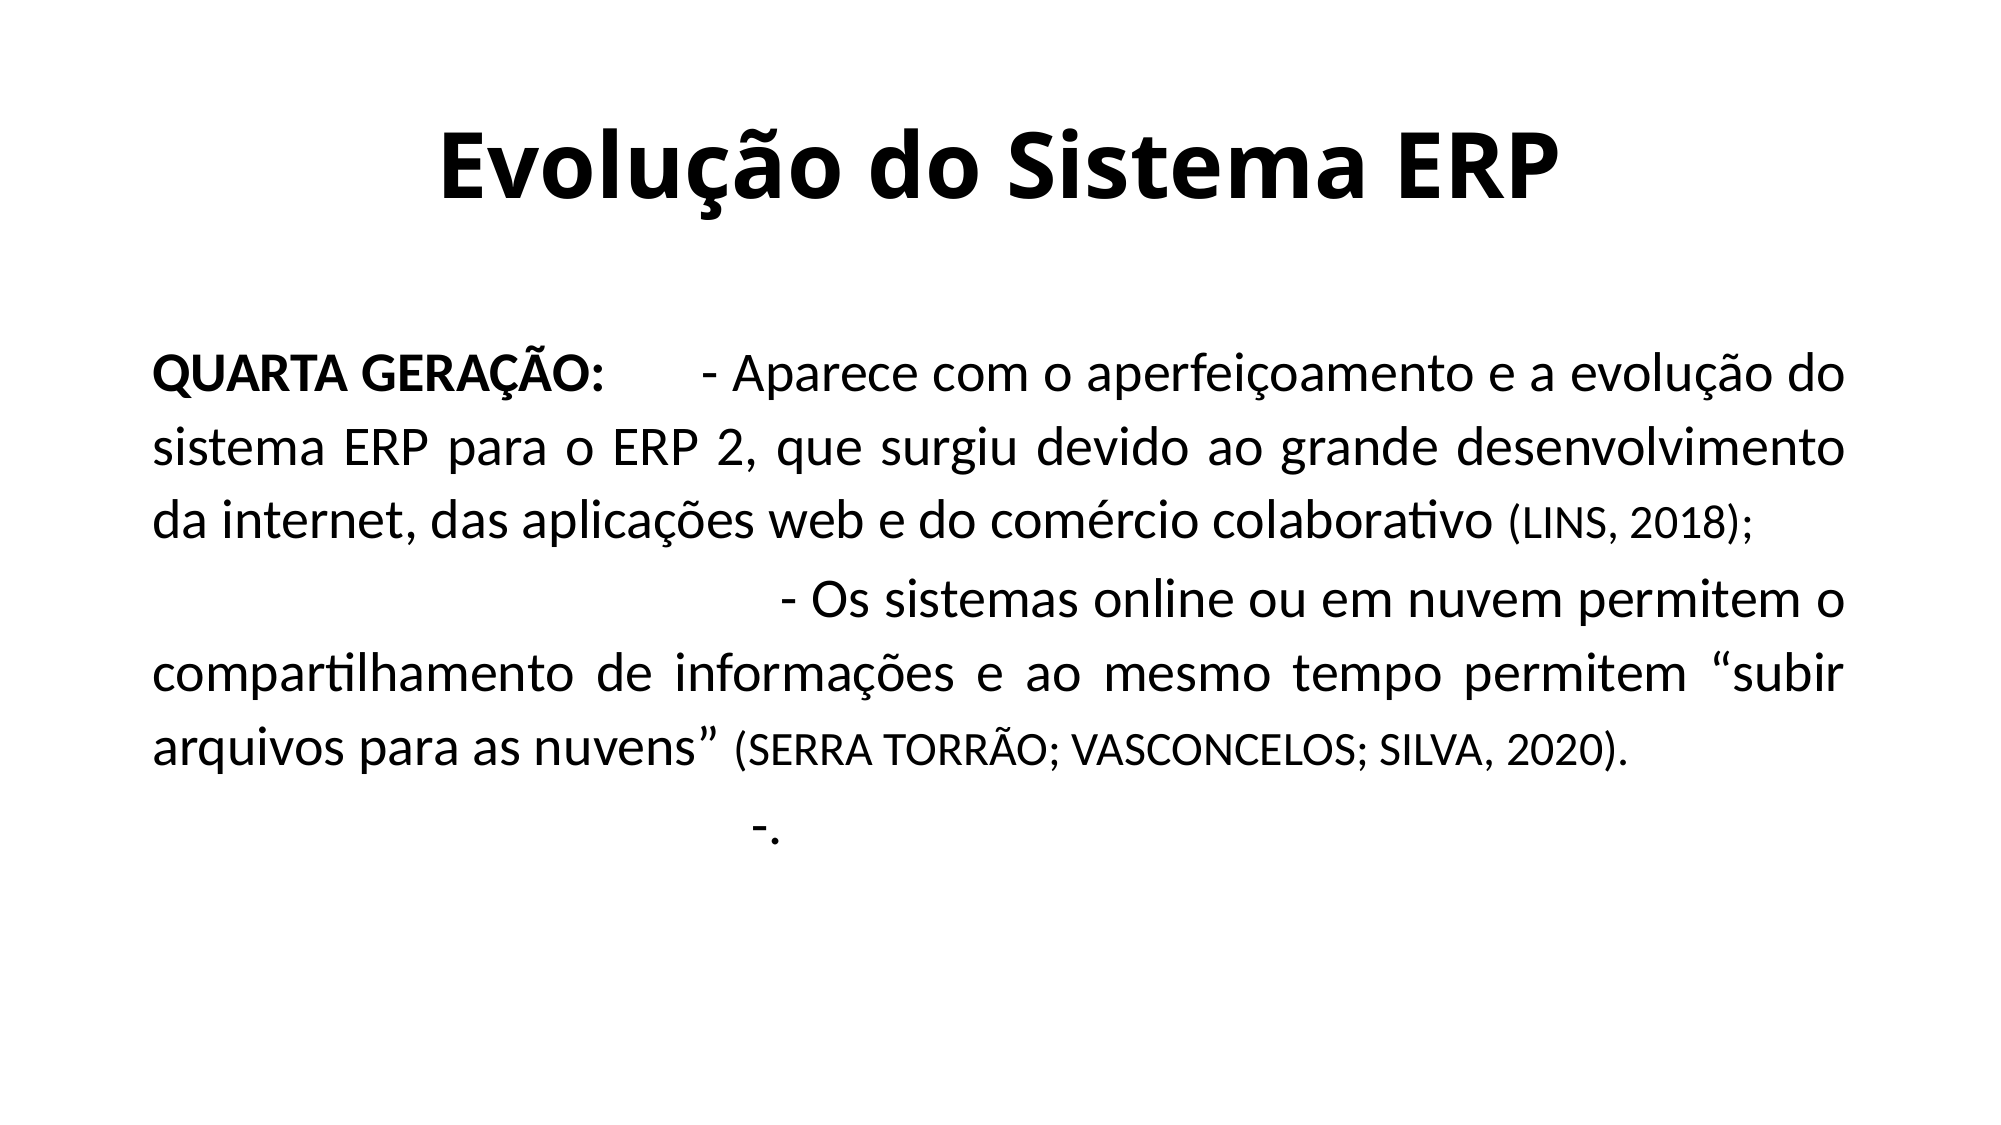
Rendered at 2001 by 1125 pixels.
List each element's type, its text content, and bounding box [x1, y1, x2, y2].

list QUARTA GERAÇÃO: - Aparece com o aperfeiçoamento e a evolução do sistema ERP para o ERP 2, que surgiu devido ao grande desenvolvimento da internet, das aplicações web e do comércio colaborativo (LINS, 2018); - Os sistemas online ou em nuvem permitem o compartilhamento de informações e ao mesmo tempo permitem “subir arquivos para as nuvens” (SERRA TORRÃO; VASCONCELOS; SILVA, 2020). -. [137, 299, 1863, 1014]
title Evolução do Sistema ERP [137, 59, 1863, 278]
